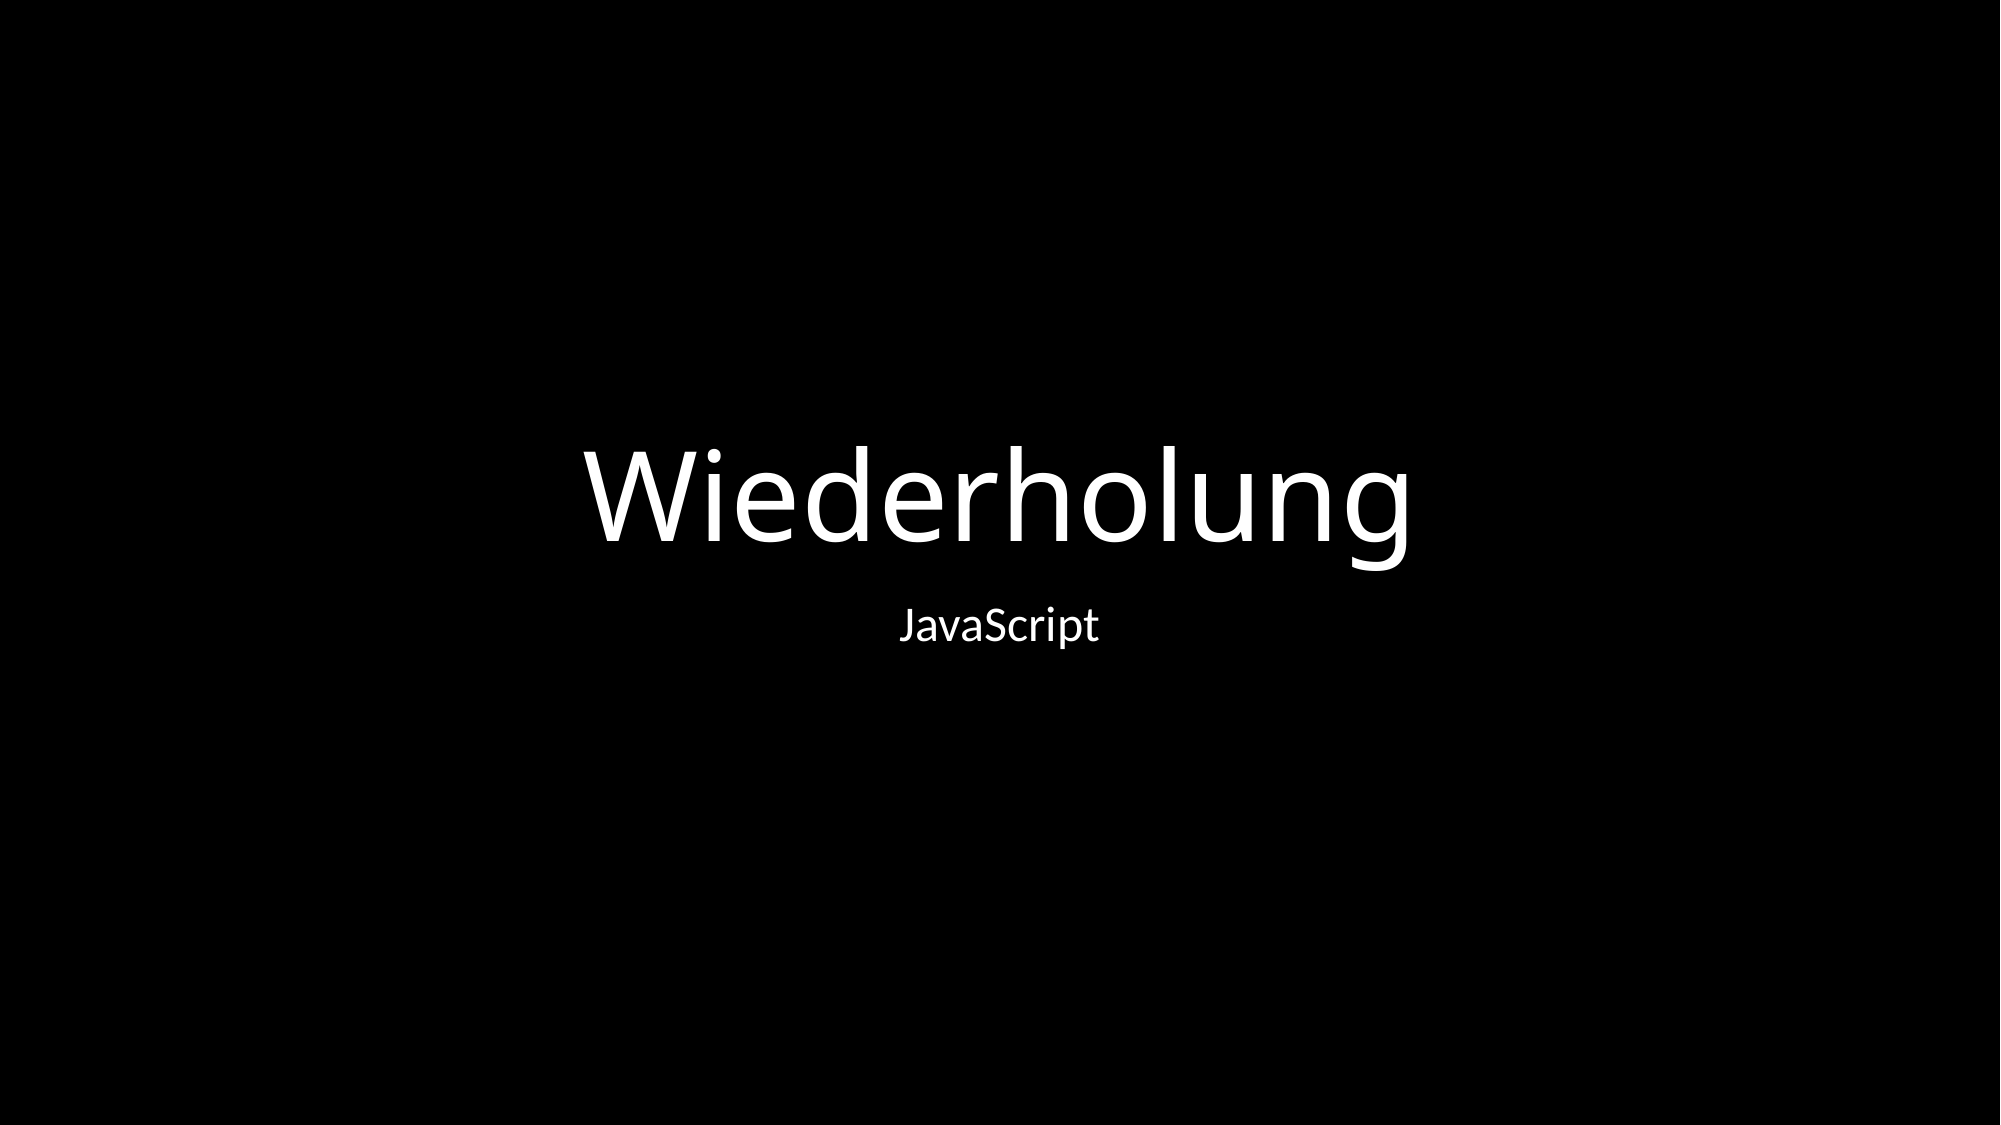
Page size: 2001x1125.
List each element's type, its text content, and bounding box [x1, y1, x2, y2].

subtitle JavaScript [249, 590, 1750, 863]
title Wiederholung [249, 184, 1750, 576]
